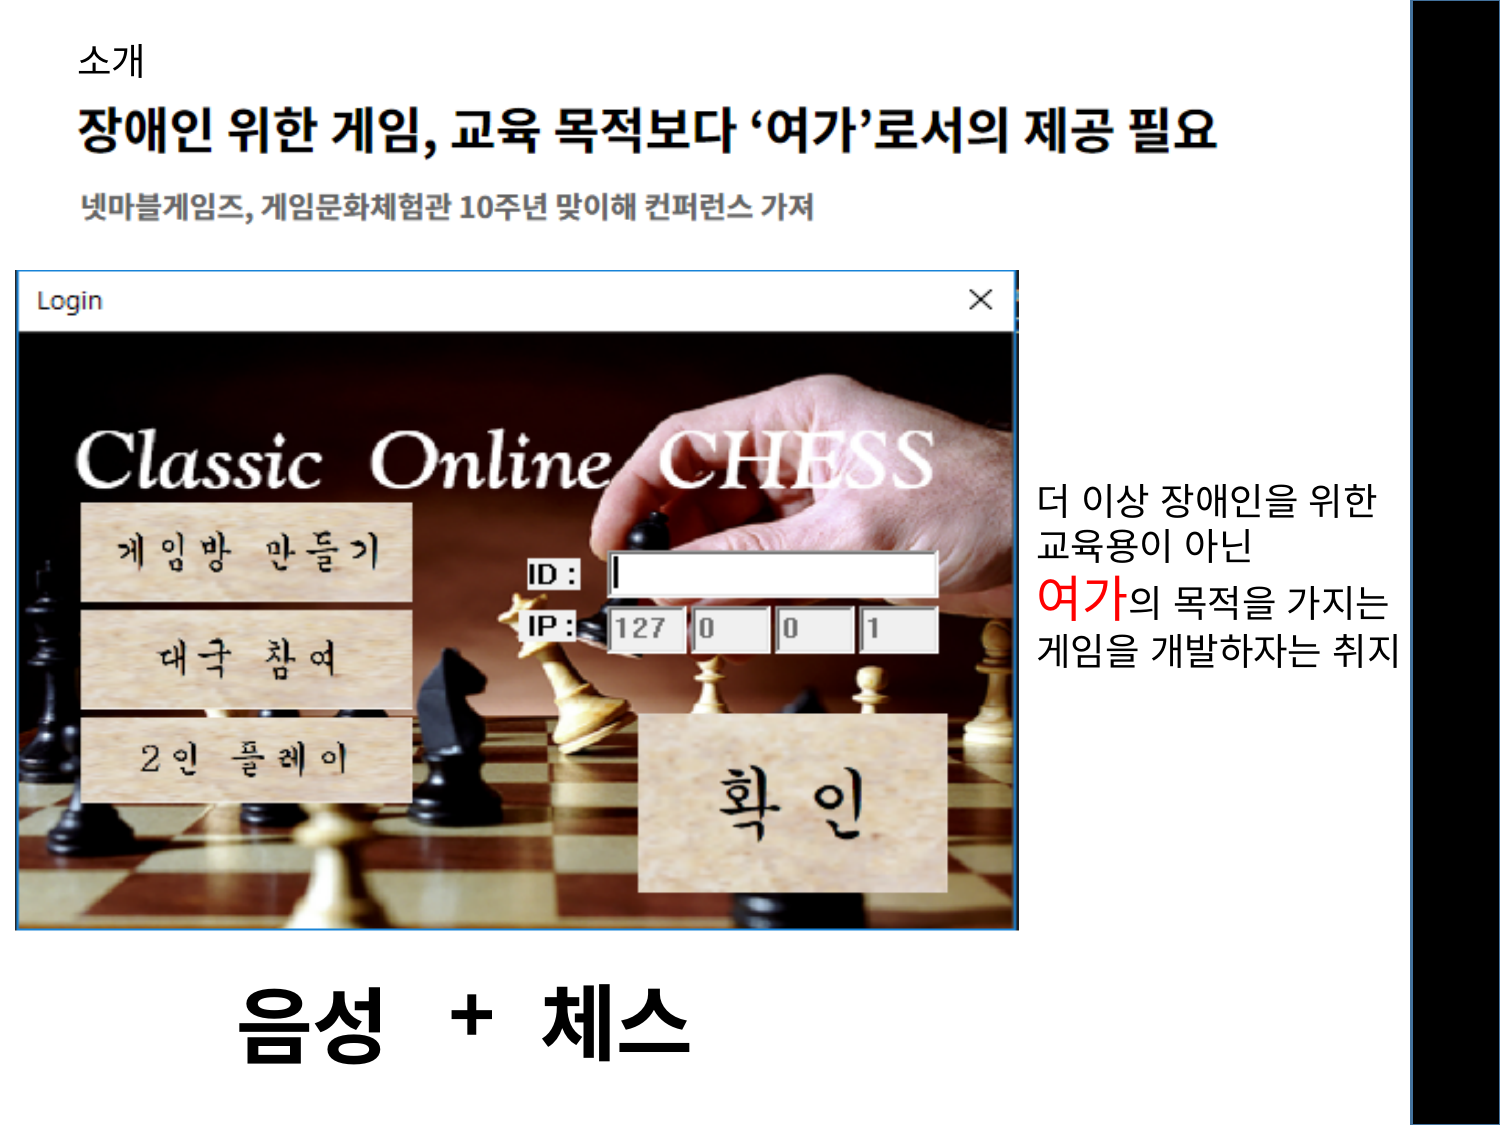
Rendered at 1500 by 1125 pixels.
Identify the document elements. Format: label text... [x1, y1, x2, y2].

text_box [1410, 0, 1500, 1125]
text_box 체스 [525, 964, 727, 1079]
text_box 더 이상 장애인을 위한 교육용이 아닌 여가의 목적을 가지는 게임을 개발하자는 취지 [1021, 470, 1435, 726]
text_box + [371, 954, 573, 1070]
text_box 음성 [221, 966, 423, 1082]
text_box 소개 [29, 30, 195, 91]
picture [15, 270, 1019, 933]
picture [55, 88, 1280, 256]
